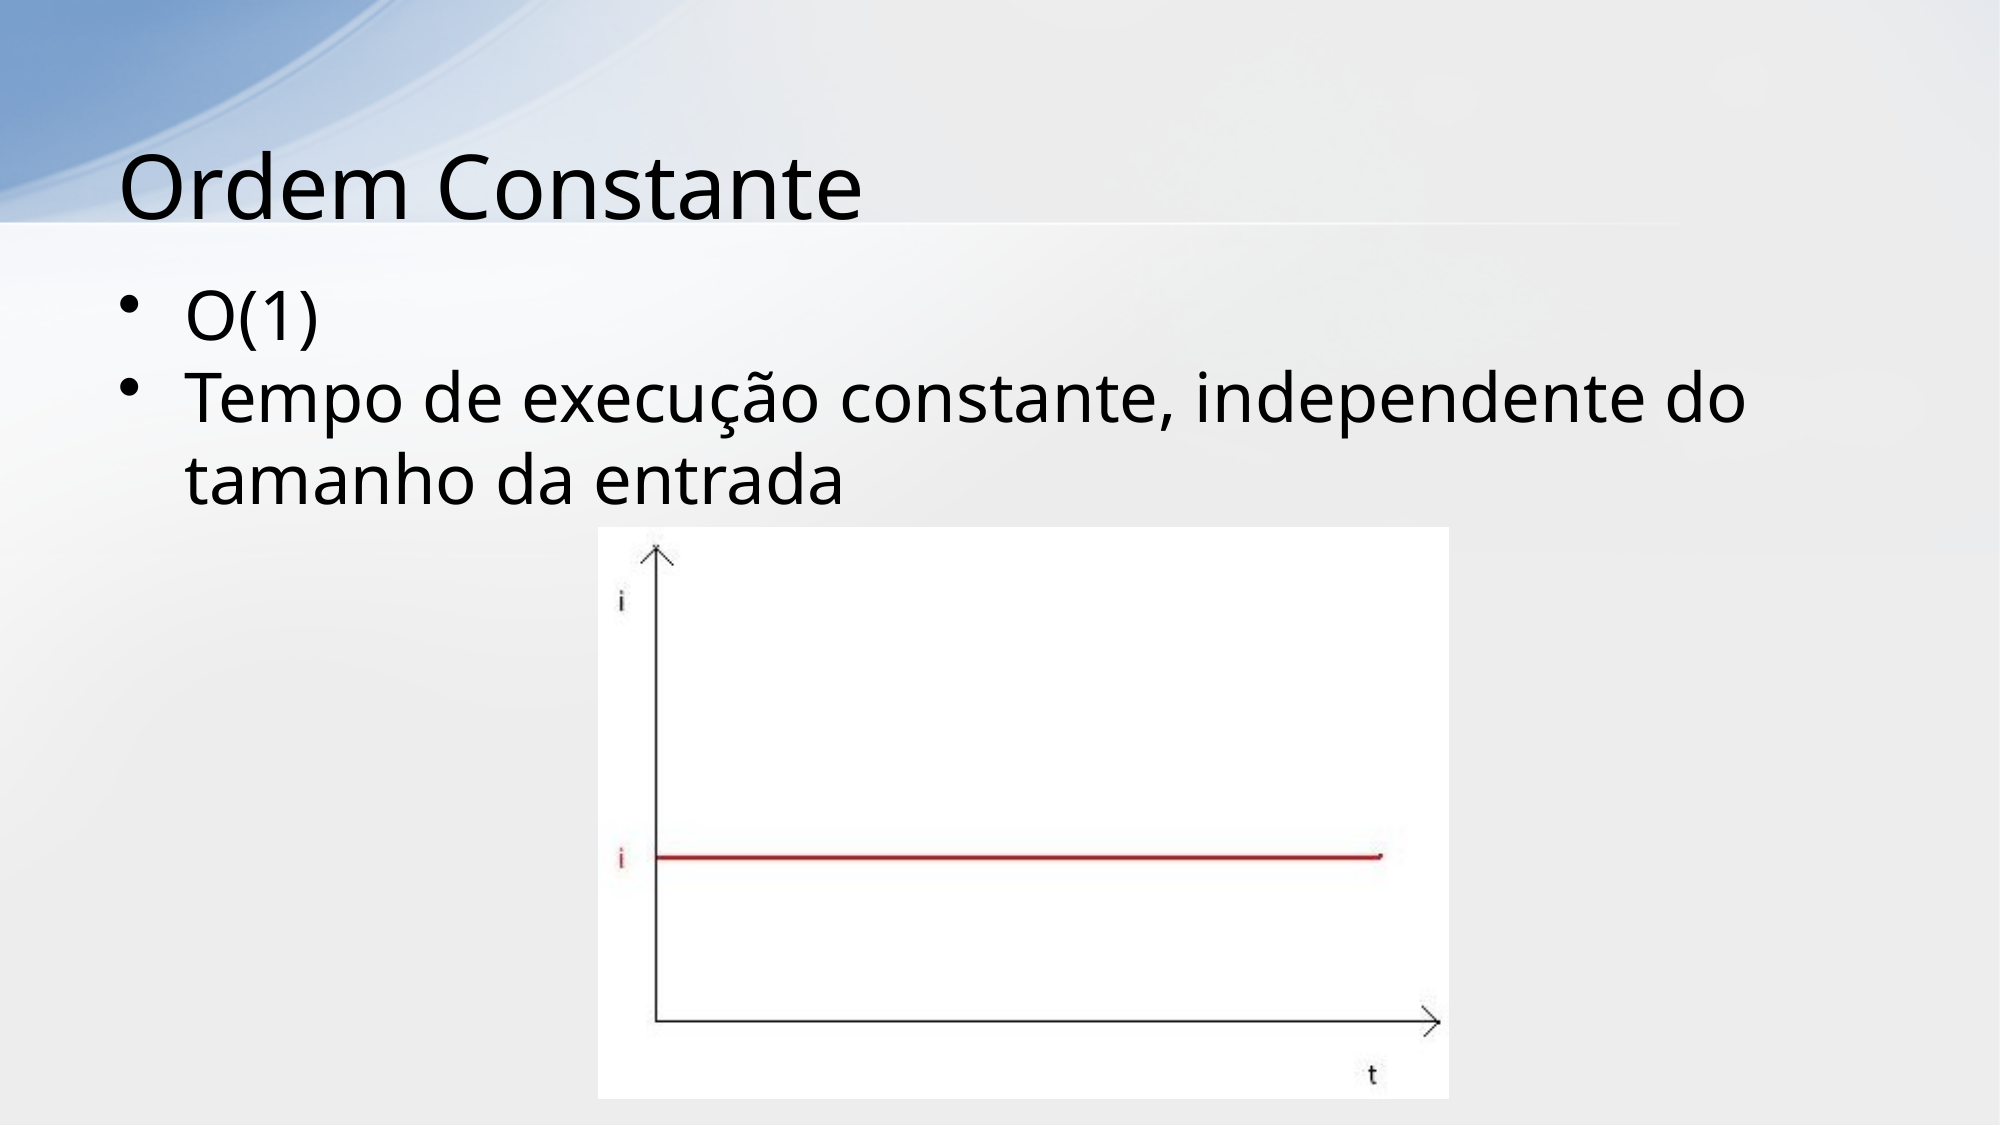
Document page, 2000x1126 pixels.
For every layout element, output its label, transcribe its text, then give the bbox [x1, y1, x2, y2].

title Ordem Constante [99, 58, 1900, 247]
list O(1) Tempo de execução constante, independente do tamanho da entrada [99, 262, 1900, 1006]
picture [0, 0, 2000, 1126]
